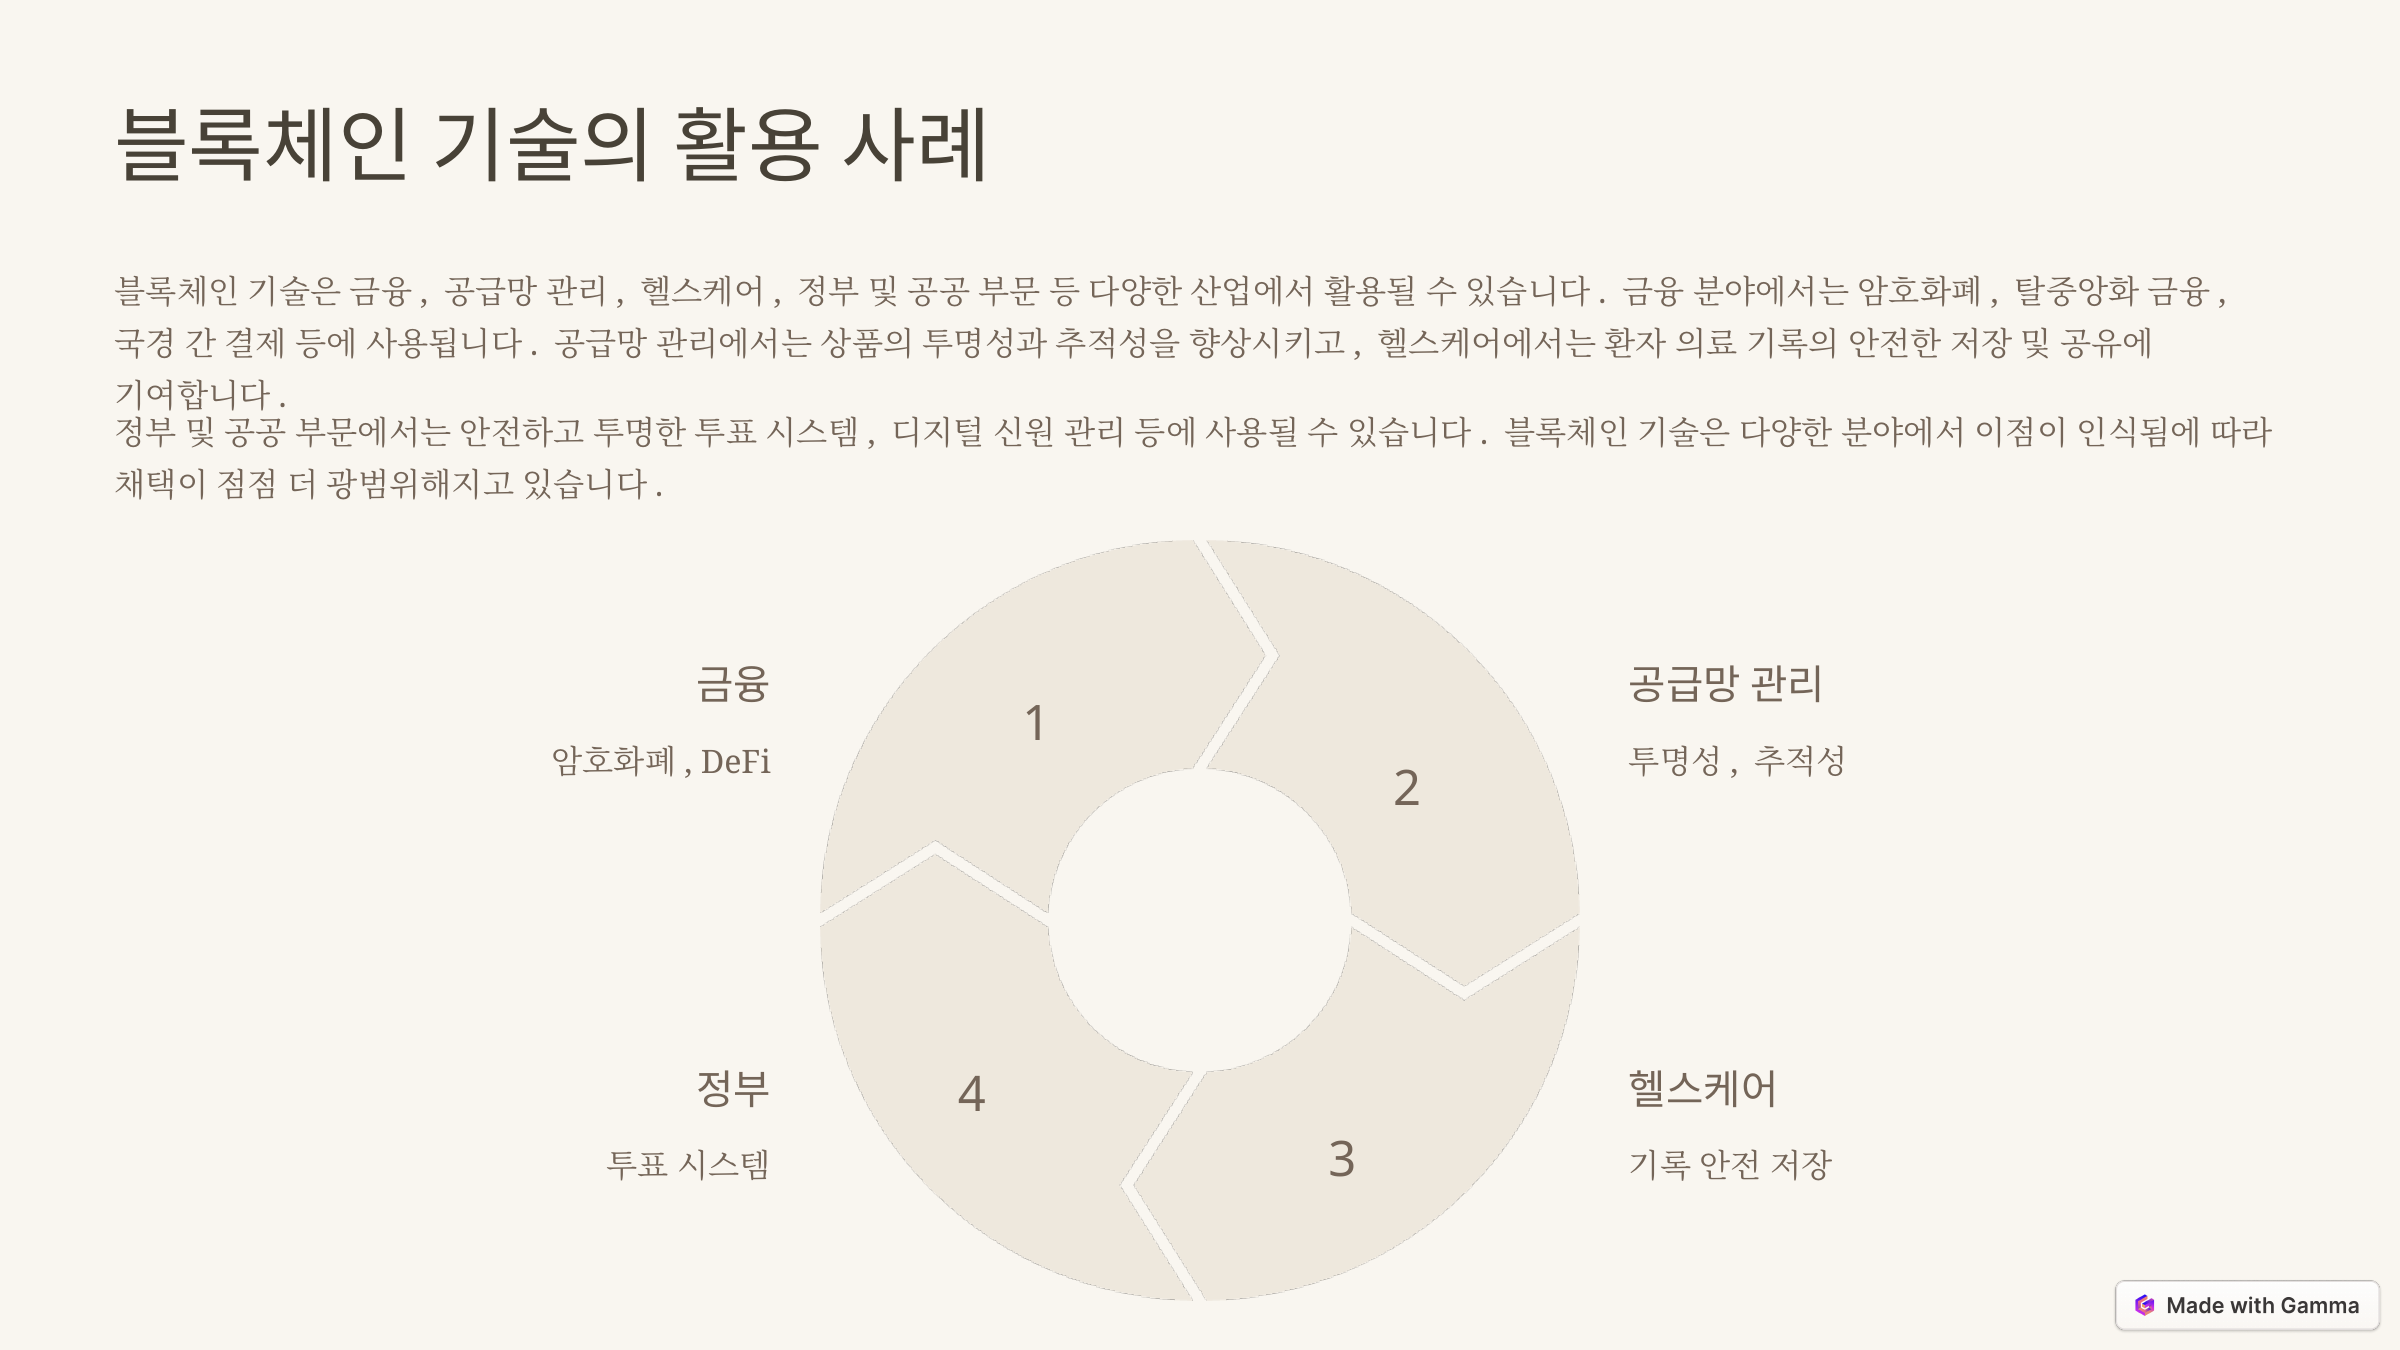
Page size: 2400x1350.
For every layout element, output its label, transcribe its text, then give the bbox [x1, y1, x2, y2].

picture [2106, 1271, 2389, 1339]
text_box 정부 및 공공 부문에서는 안전하고 투명한 투표 시스템, 디지털 신원 관리 등에 사용될 수 있습니다. 블록체인 기술은 다양한 분야에서 이점이 인식됨에 따라 채택이 점점 더 광범위해지고 있습니다. [114, 399, 2286, 504]
text_box 헬스케어 [1628, 1061, 2038, 1113]
text_box 기록 안전 저장 [1628, 1132, 2286, 1185]
text_box 금융 [361, 656, 771, 708]
text_box 블록체인 기술의 활용 사례 [114, 89, 1004, 193]
text_box 블록체인 기술은 금융, 공급망 관리, 헬스케어, 정부 및 공공 부문 등 다양한 산업에서 활용될 수 있습니다. 금융 분야에서는 암호화폐, 탈중앙화 금융, 국경 간 결제 등에 사용됩니다. 공급망 관리에서는 상품의 투명성과 추적성을 향상시키고, 헬스케어에서는 환자 의료 기록의 안전한 저장 및 공유에 기여합니다. [114, 257, 2286, 363]
text_box 투표 시스템 [114, 1132, 771, 1185]
text_box 암호화폐, DeFi [114, 727, 771, 780]
text_box 투명성, 추적성 [1628, 727, 2286, 780]
text_box 공급망 관리 [1628, 656, 2038, 708]
text_box 정부 [361, 1061, 771, 1113]
picture [820, 540, 1580, 1301]
